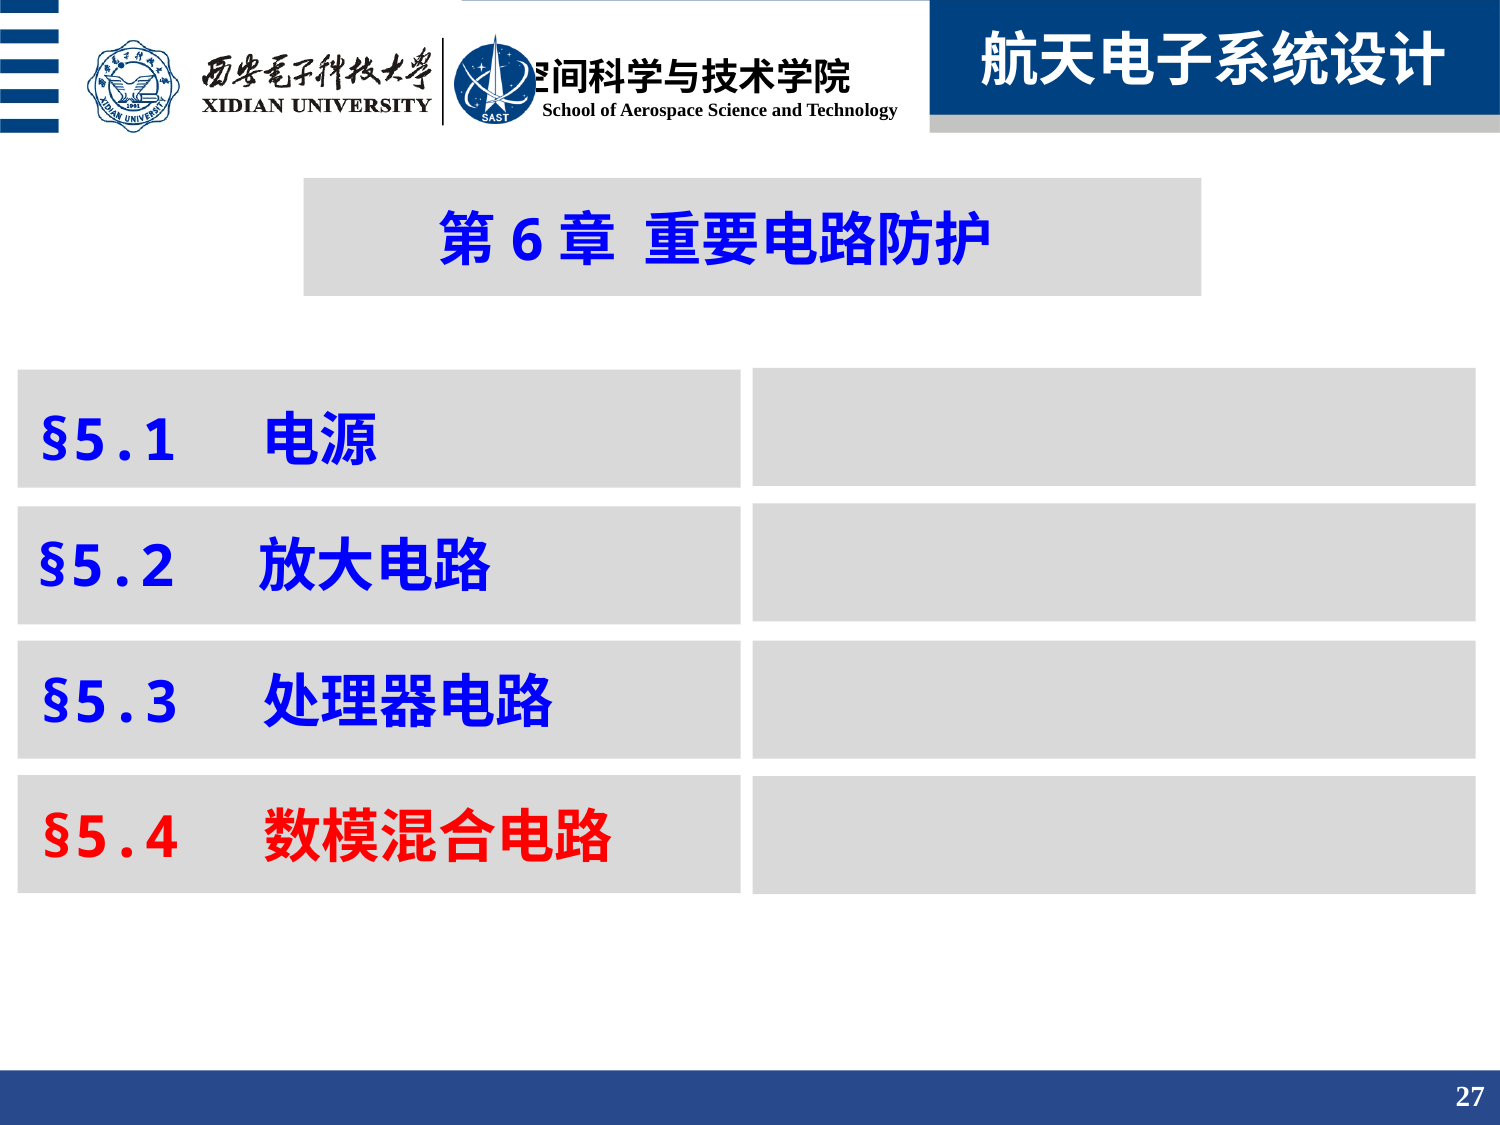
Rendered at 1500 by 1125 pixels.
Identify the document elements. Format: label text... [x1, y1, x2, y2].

text_box §5.1 电源 [22, 395, 393, 480]
text_box [302, 176, 1204, 298]
text_box [750, 639, 1478, 761]
text_box 第6章 重要电路防护 [422, 194, 1009, 279]
text_box 航天电子系统设计 [927, 0, 1500, 114]
text_box [16, 773, 743, 895]
text_box [750, 774, 1478, 896]
picture [0, 0, 1500, 1070]
text_box §5.3 处理器电路 [24, 656, 569, 742]
text_box [750, 501, 1478, 623]
text_box §5.4 数模混合电路 [24, 791, 628, 876]
text_box §5.2 放大电路 [19, 521, 507, 606]
text_box [16, 504, 743, 627]
text_box [750, 366, 1478, 488]
text_box [16, 639, 743, 761]
text_box [16, 367, 743, 490]
